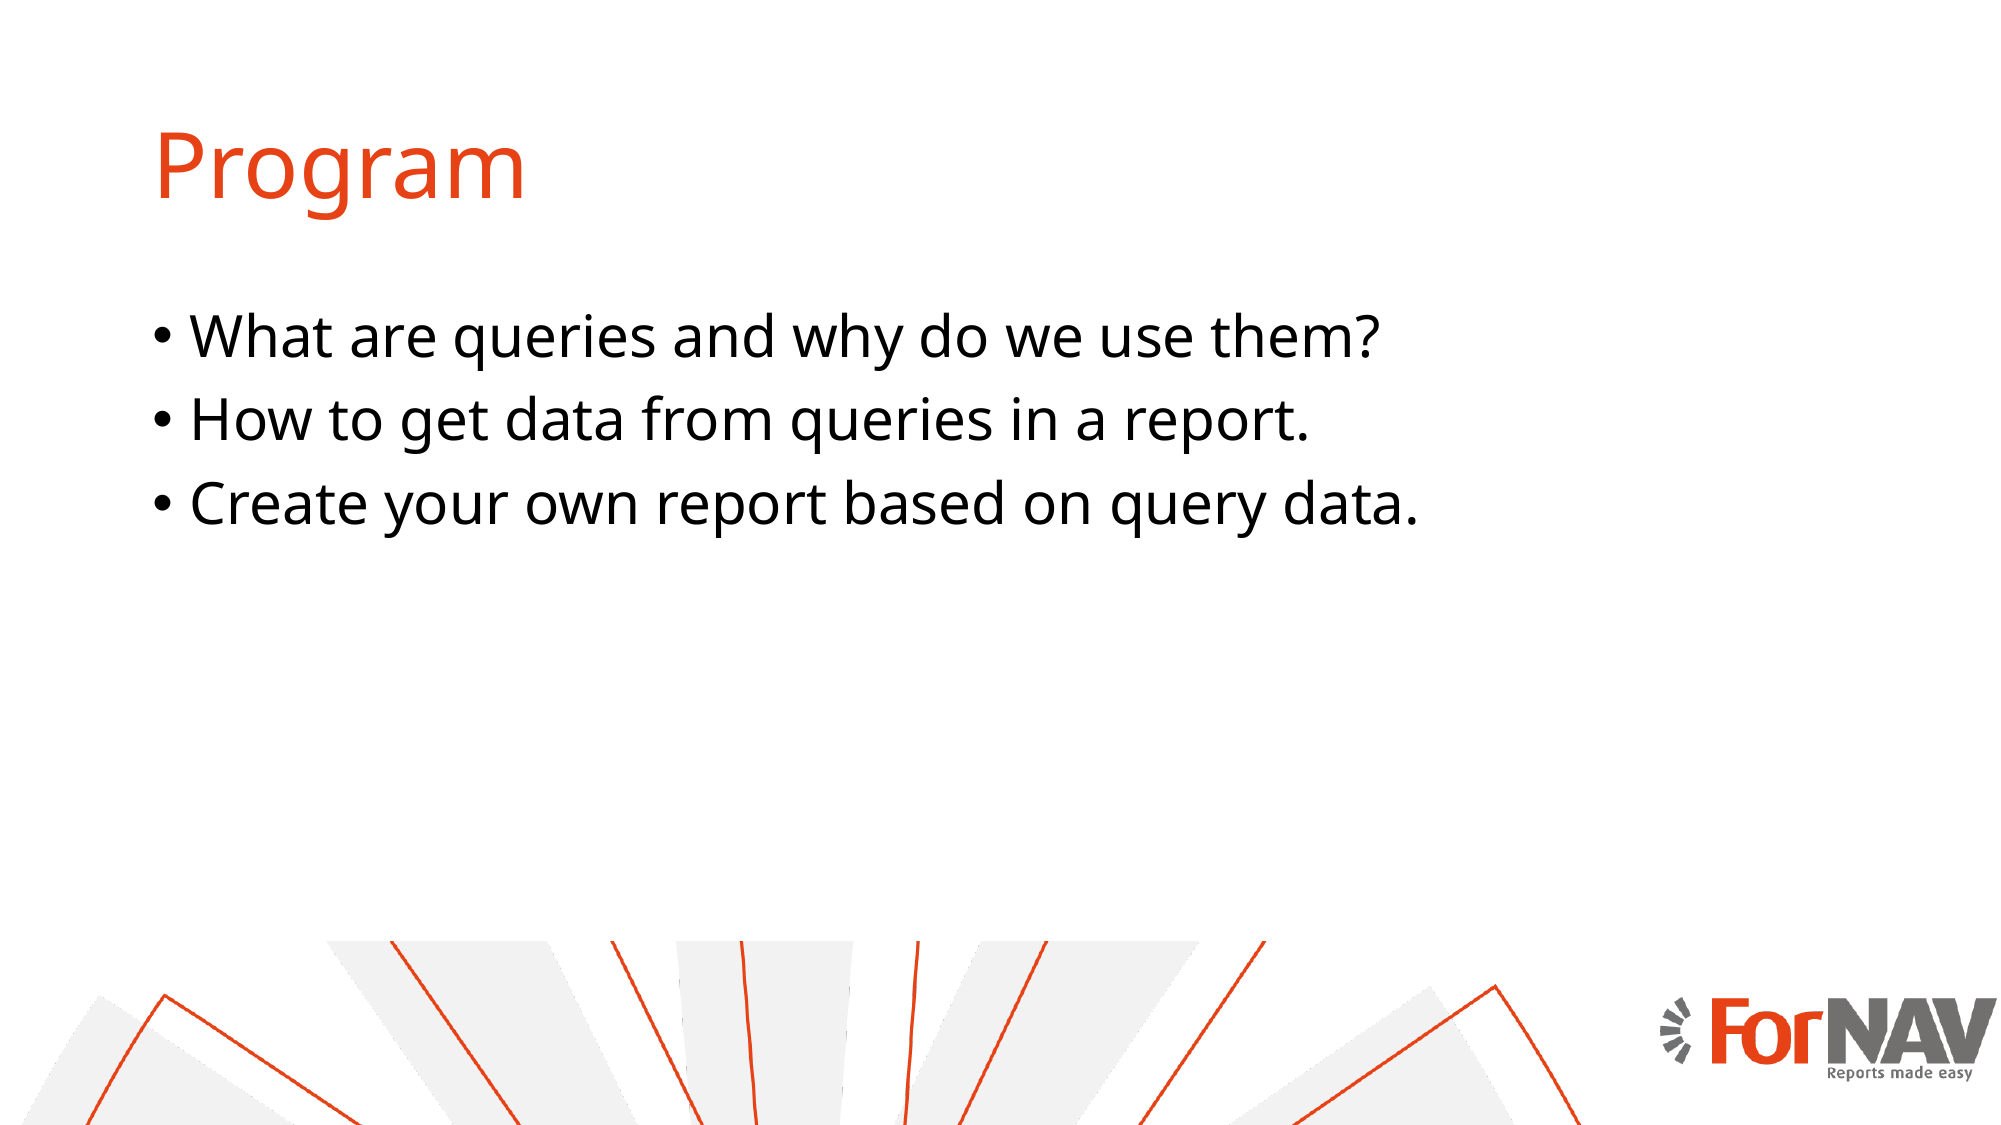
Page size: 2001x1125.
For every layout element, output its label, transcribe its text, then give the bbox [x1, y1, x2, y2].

picture [0, 941, 2001, 1125]
list What are queries and why do we use them? How to get data from queries in a report. Create your own report based on query data. [137, 299, 1863, 942]
title Program [137, 59, 1863, 278]
